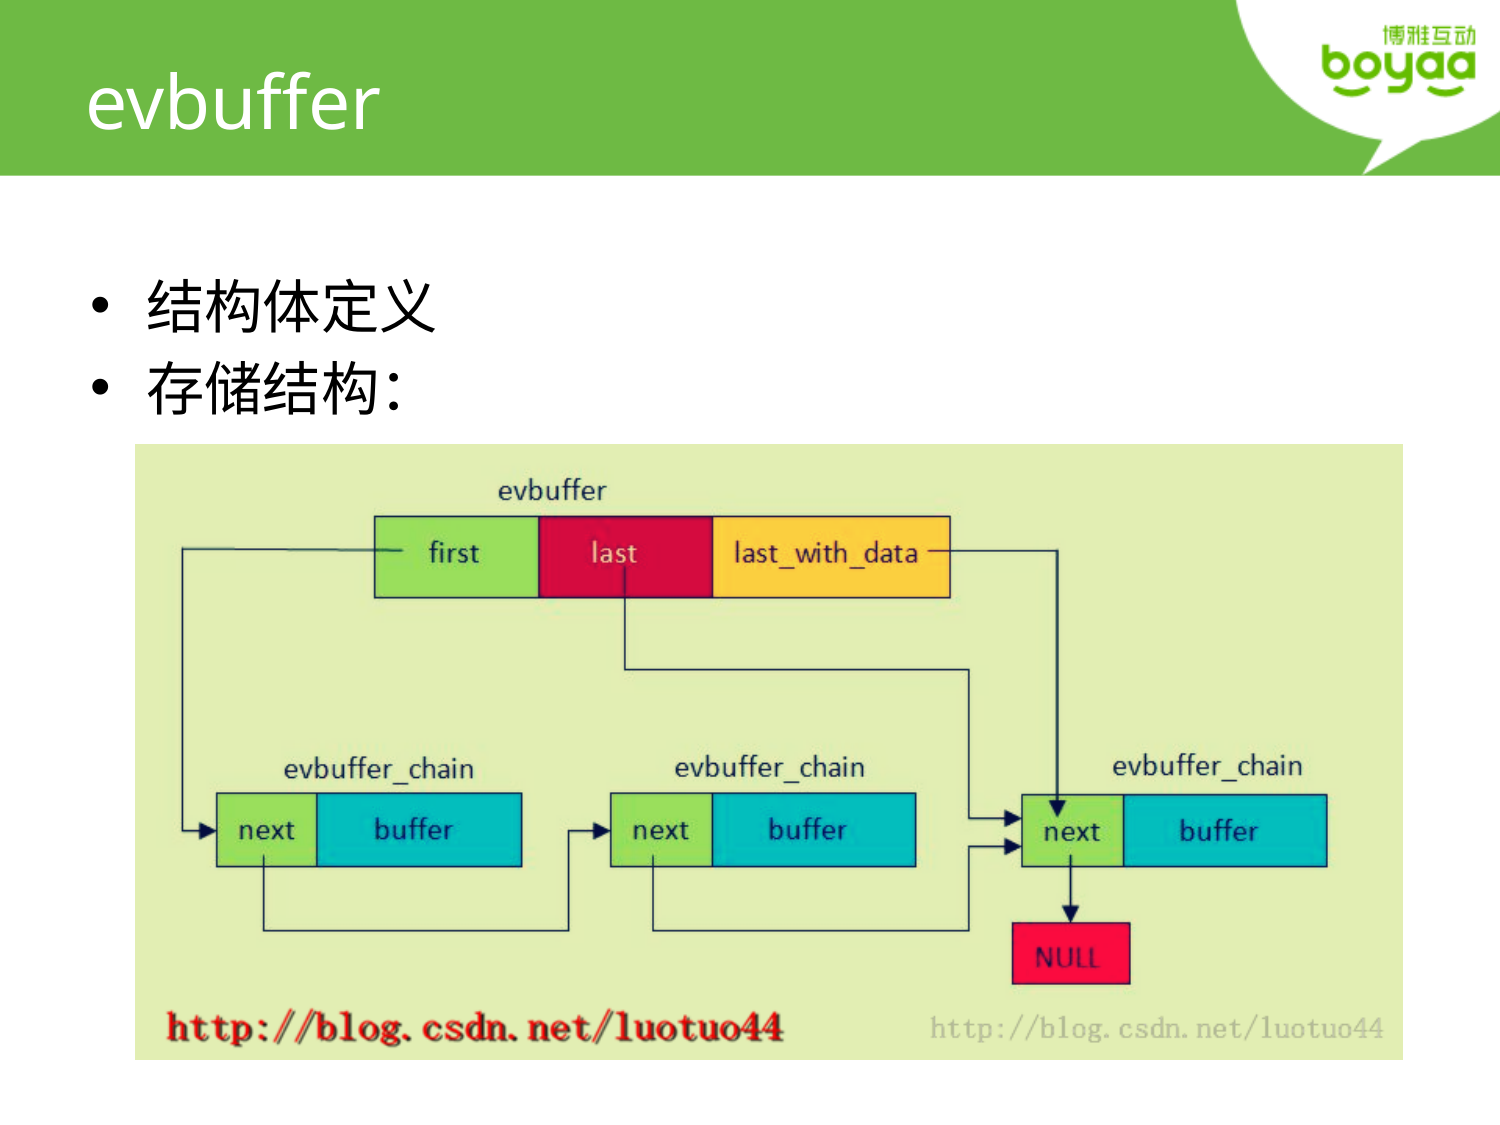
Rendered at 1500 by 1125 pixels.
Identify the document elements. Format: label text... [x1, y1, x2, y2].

picture [0, 0, 1500, 1125]
list 结构体定义 存储结构： [75, 262, 1425, 1005]
title evbuffer [70, 23, 1360, 176]
